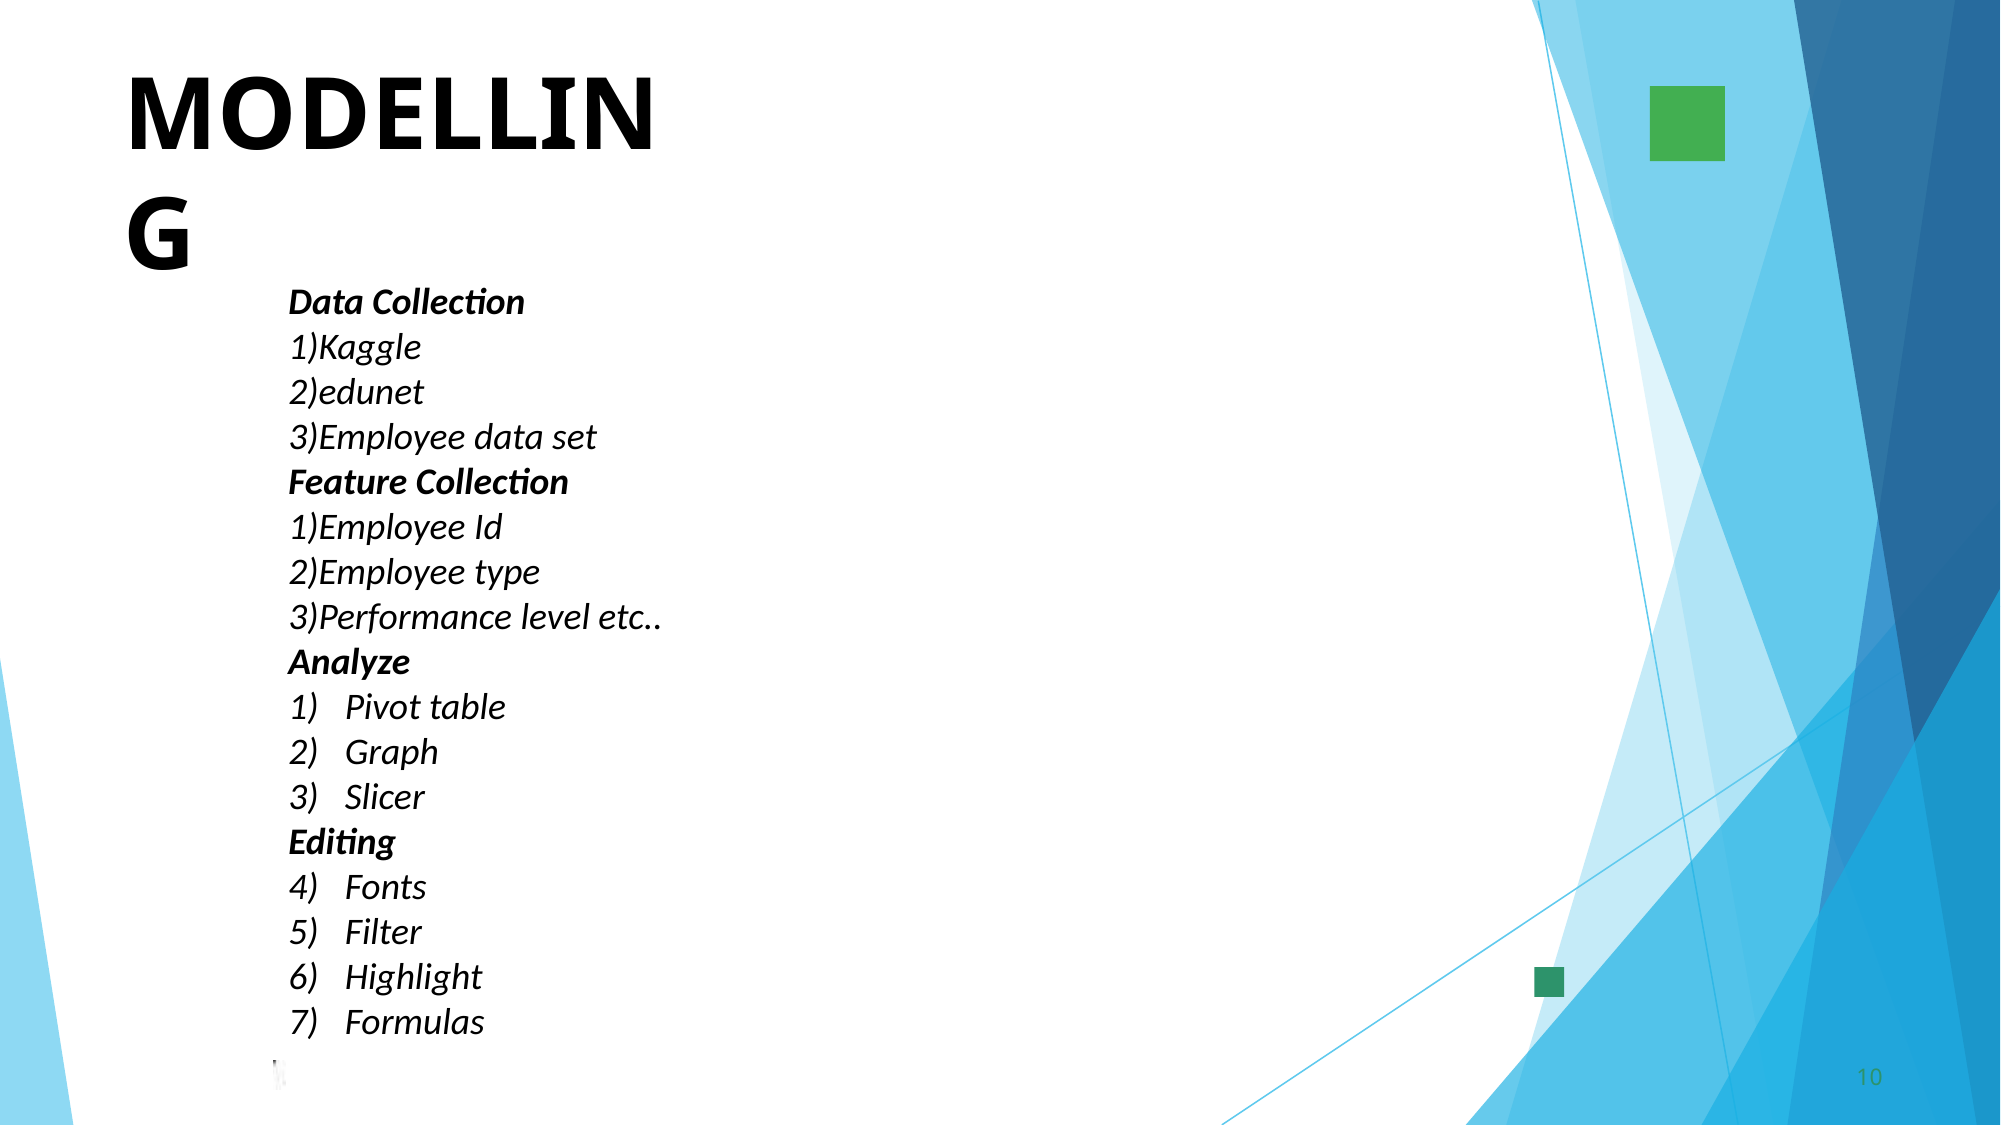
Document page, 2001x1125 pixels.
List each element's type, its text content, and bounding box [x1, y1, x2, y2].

text_box Data Collection 1)Kaggle 2)edunet 3)Employee data set Feature Collection 1)Employee Id 2)Employee type 3)Performance level etc.. Analyze Pivot table Graph Slicer Editing Fonts Filter Highlight Formulas [273, 269, 1047, 1125]
text_box 10 [1849, 1061, 1888, 1095]
text_box [1649, 86, 1725, 162]
picture [273, 1060, 286, 1090]
text_box MODELLING [121, 47, 664, 290]
text_box [1534, 967, 1565, 997]
